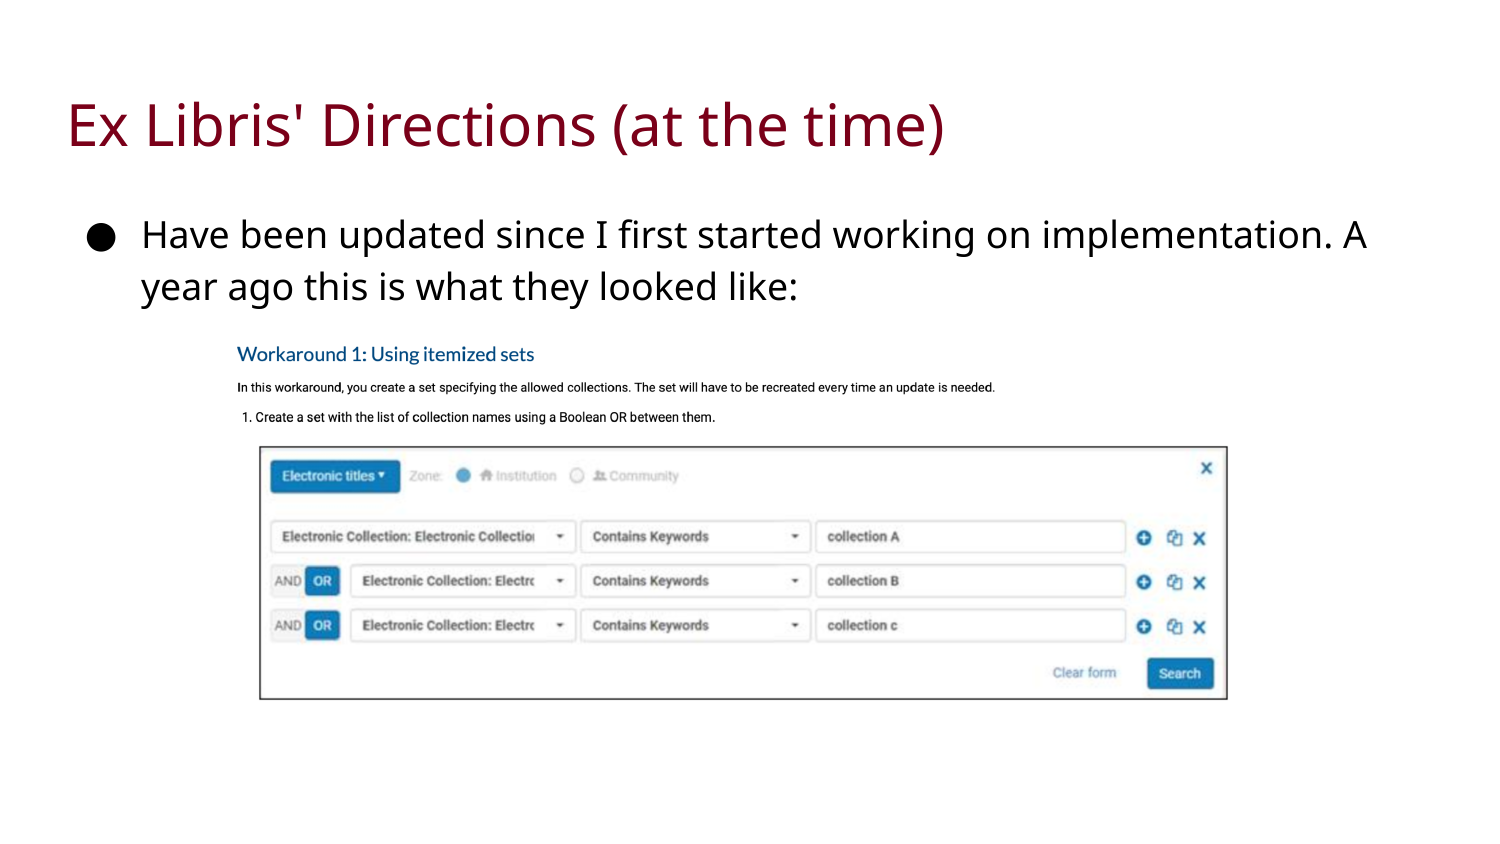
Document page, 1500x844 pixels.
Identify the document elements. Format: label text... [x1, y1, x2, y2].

list Have been updated since I first started working on implementation. A year ago this is what they looked like: [51, 189, 1449, 750]
picture [214, 322, 1260, 712]
title Ex Libris' Directions (at the time) [51, 72, 1449, 167]
